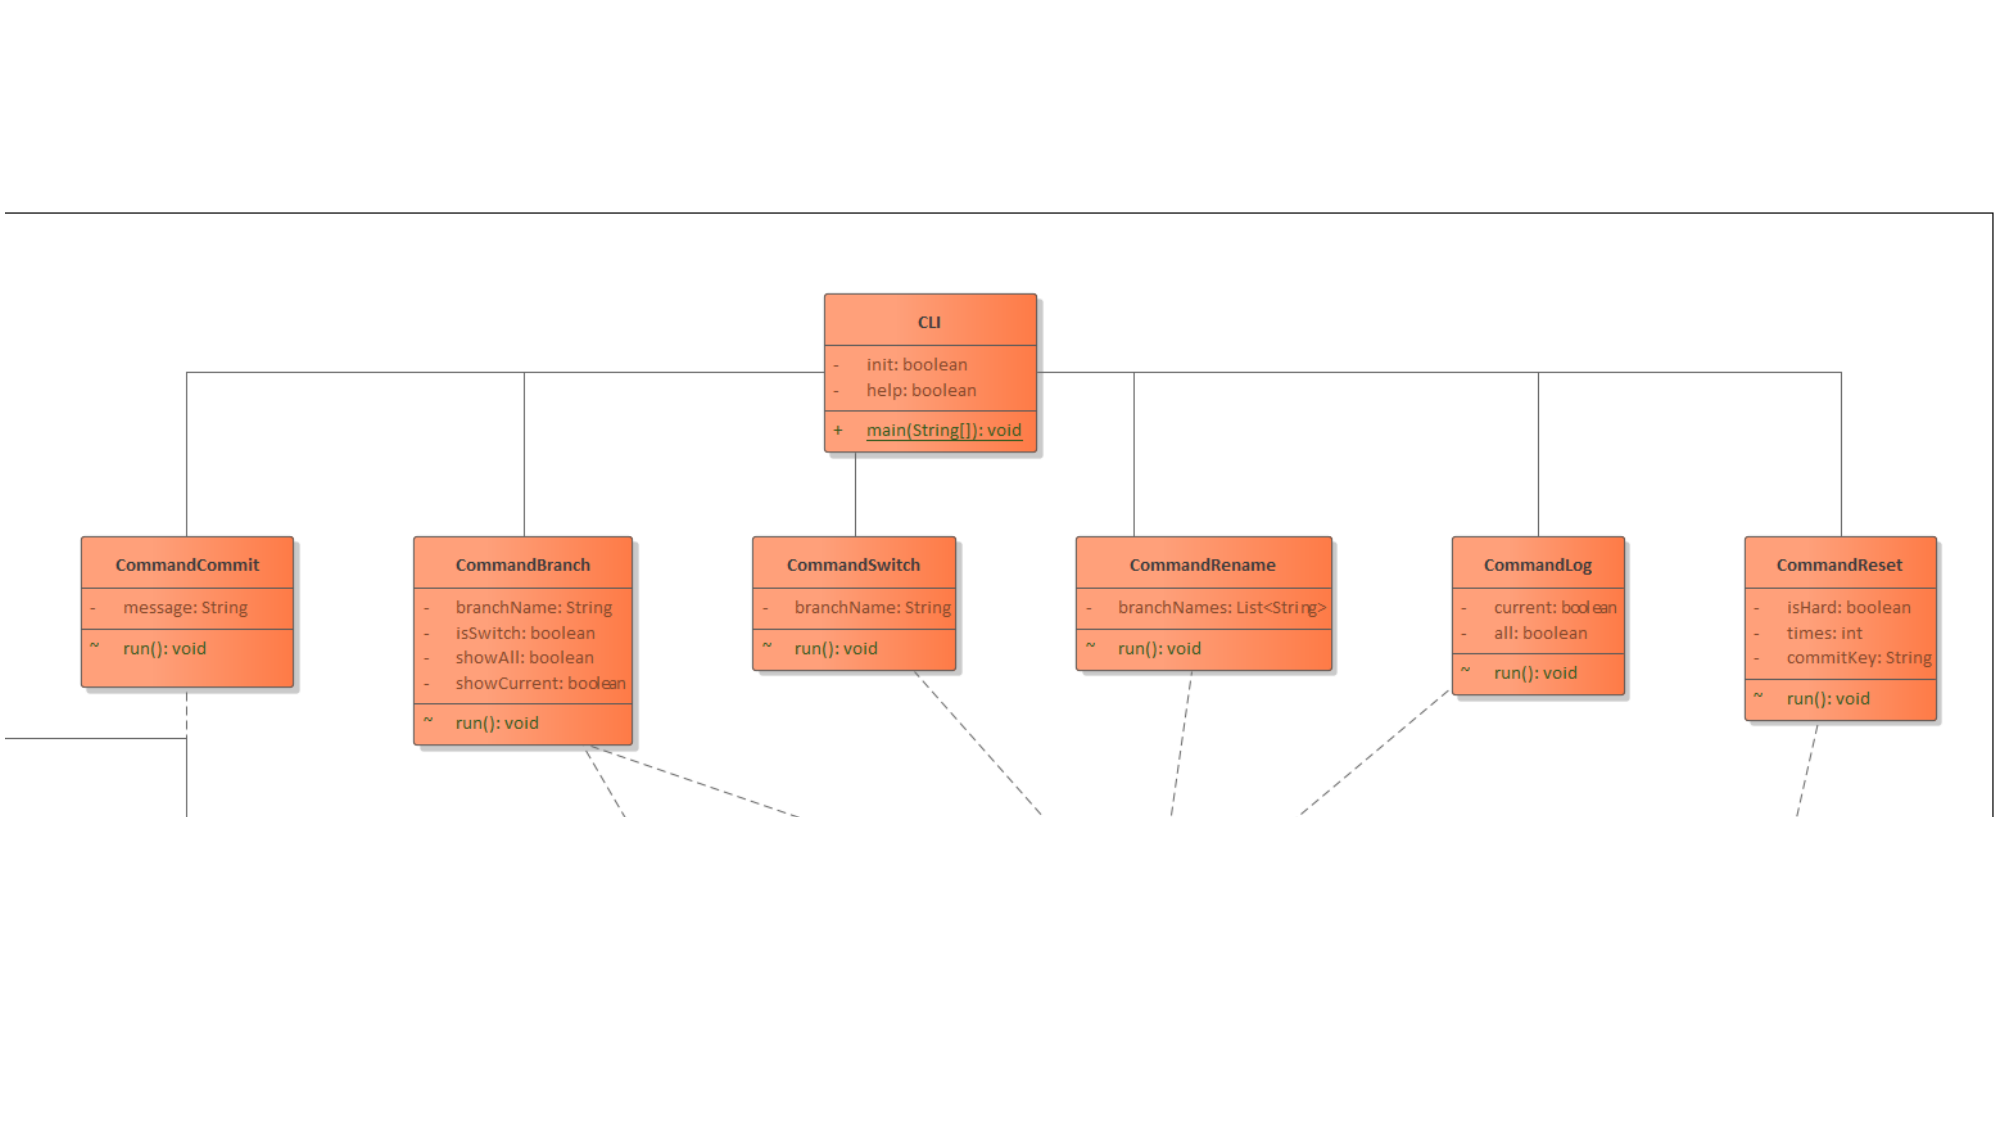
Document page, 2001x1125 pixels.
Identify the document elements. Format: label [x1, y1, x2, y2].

picture [5, 210, 1995, 817]
